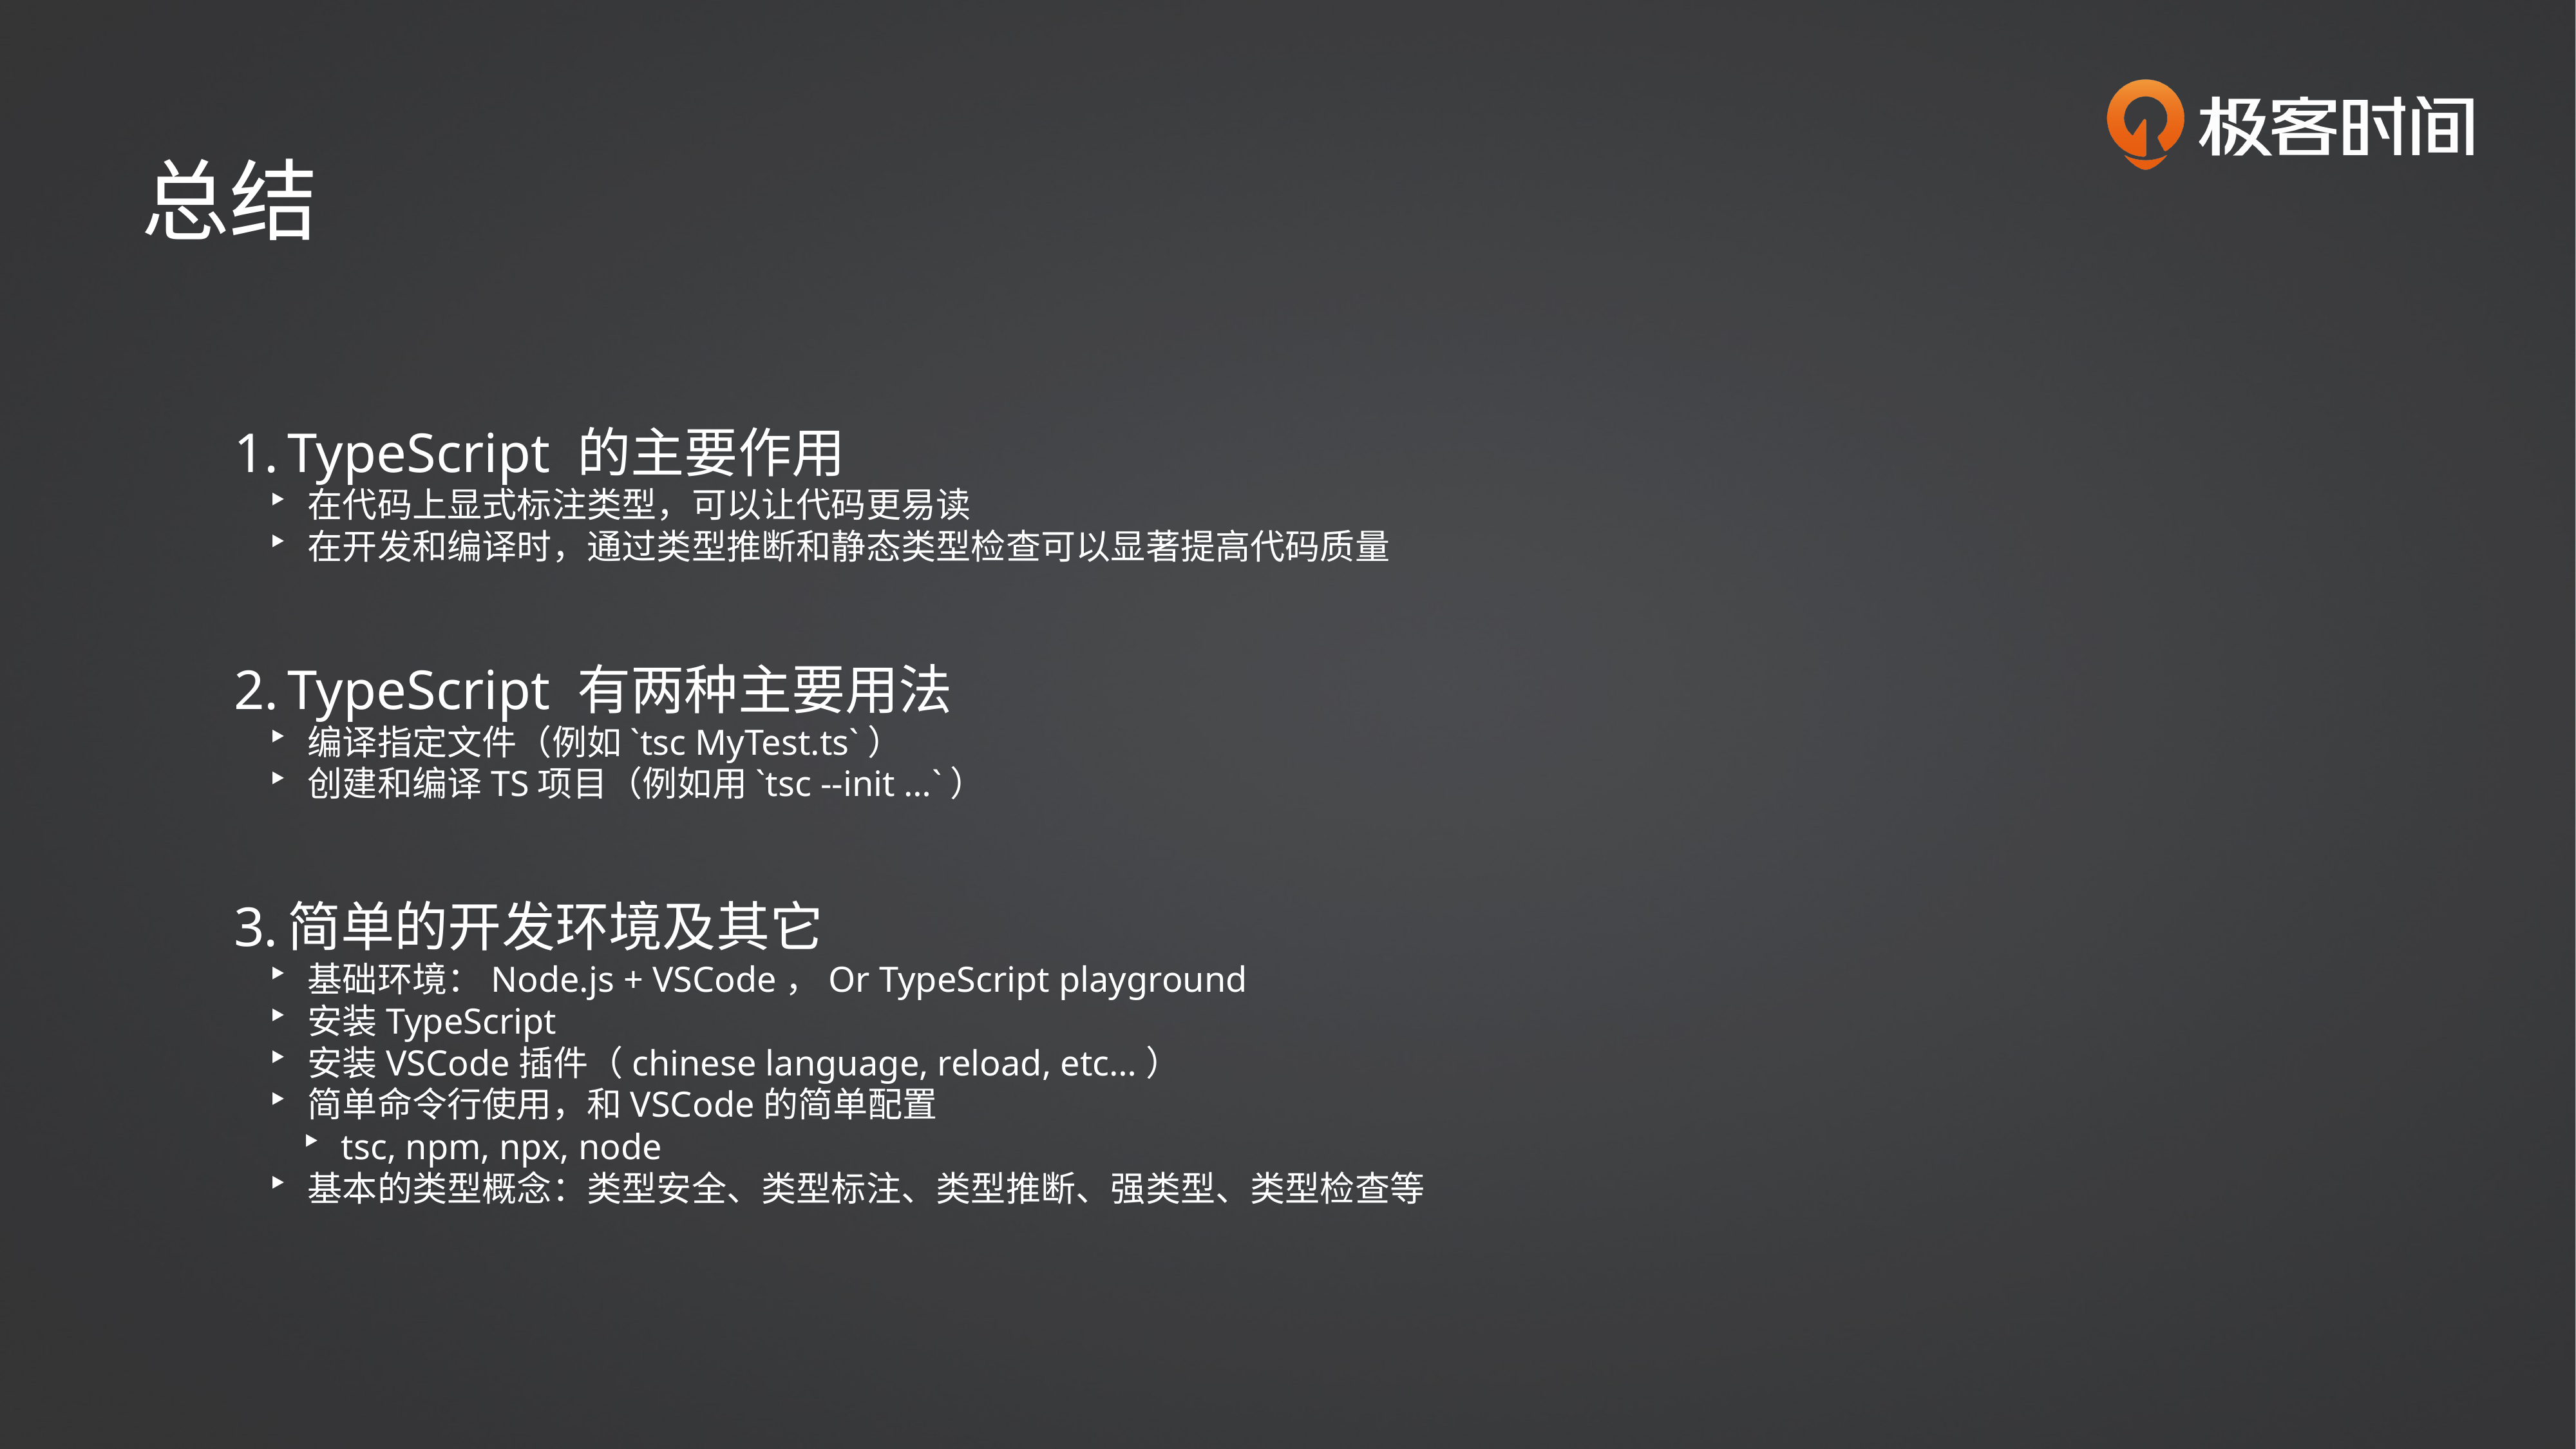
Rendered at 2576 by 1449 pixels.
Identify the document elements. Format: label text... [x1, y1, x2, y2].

text_box TypeScript 有两种主要用法 编译指定文件（例如`tsc MyTest.ts`） 创建和编译TS项目（例如用`tsc --init …`） [234, 655, 1467, 804]
text_box TypeScript 的主要作用 在代码上显式标注类型，可以让代码更易读 在开发和编译时，通过类型推断和静态类型检查可以显著提高代码质量 [234, 418, 1467, 567]
picture [0, 0, 2576, 1449]
text_box 简单的开发环境及其它 基础环境：Node.js + VSCode，Or TypeScript playground 安装TypeScript 安装VSCode插件（chinese language, reload, etc…） 简单命令行使用，和VSCode的简单配置 tsc, npm, npx, node 基本的类型概念：类型安全、类型标注、类型推断、强类型、类型检查等 [234, 893, 1467, 1208]
text_box 总结 [135, 139, 671, 257]
